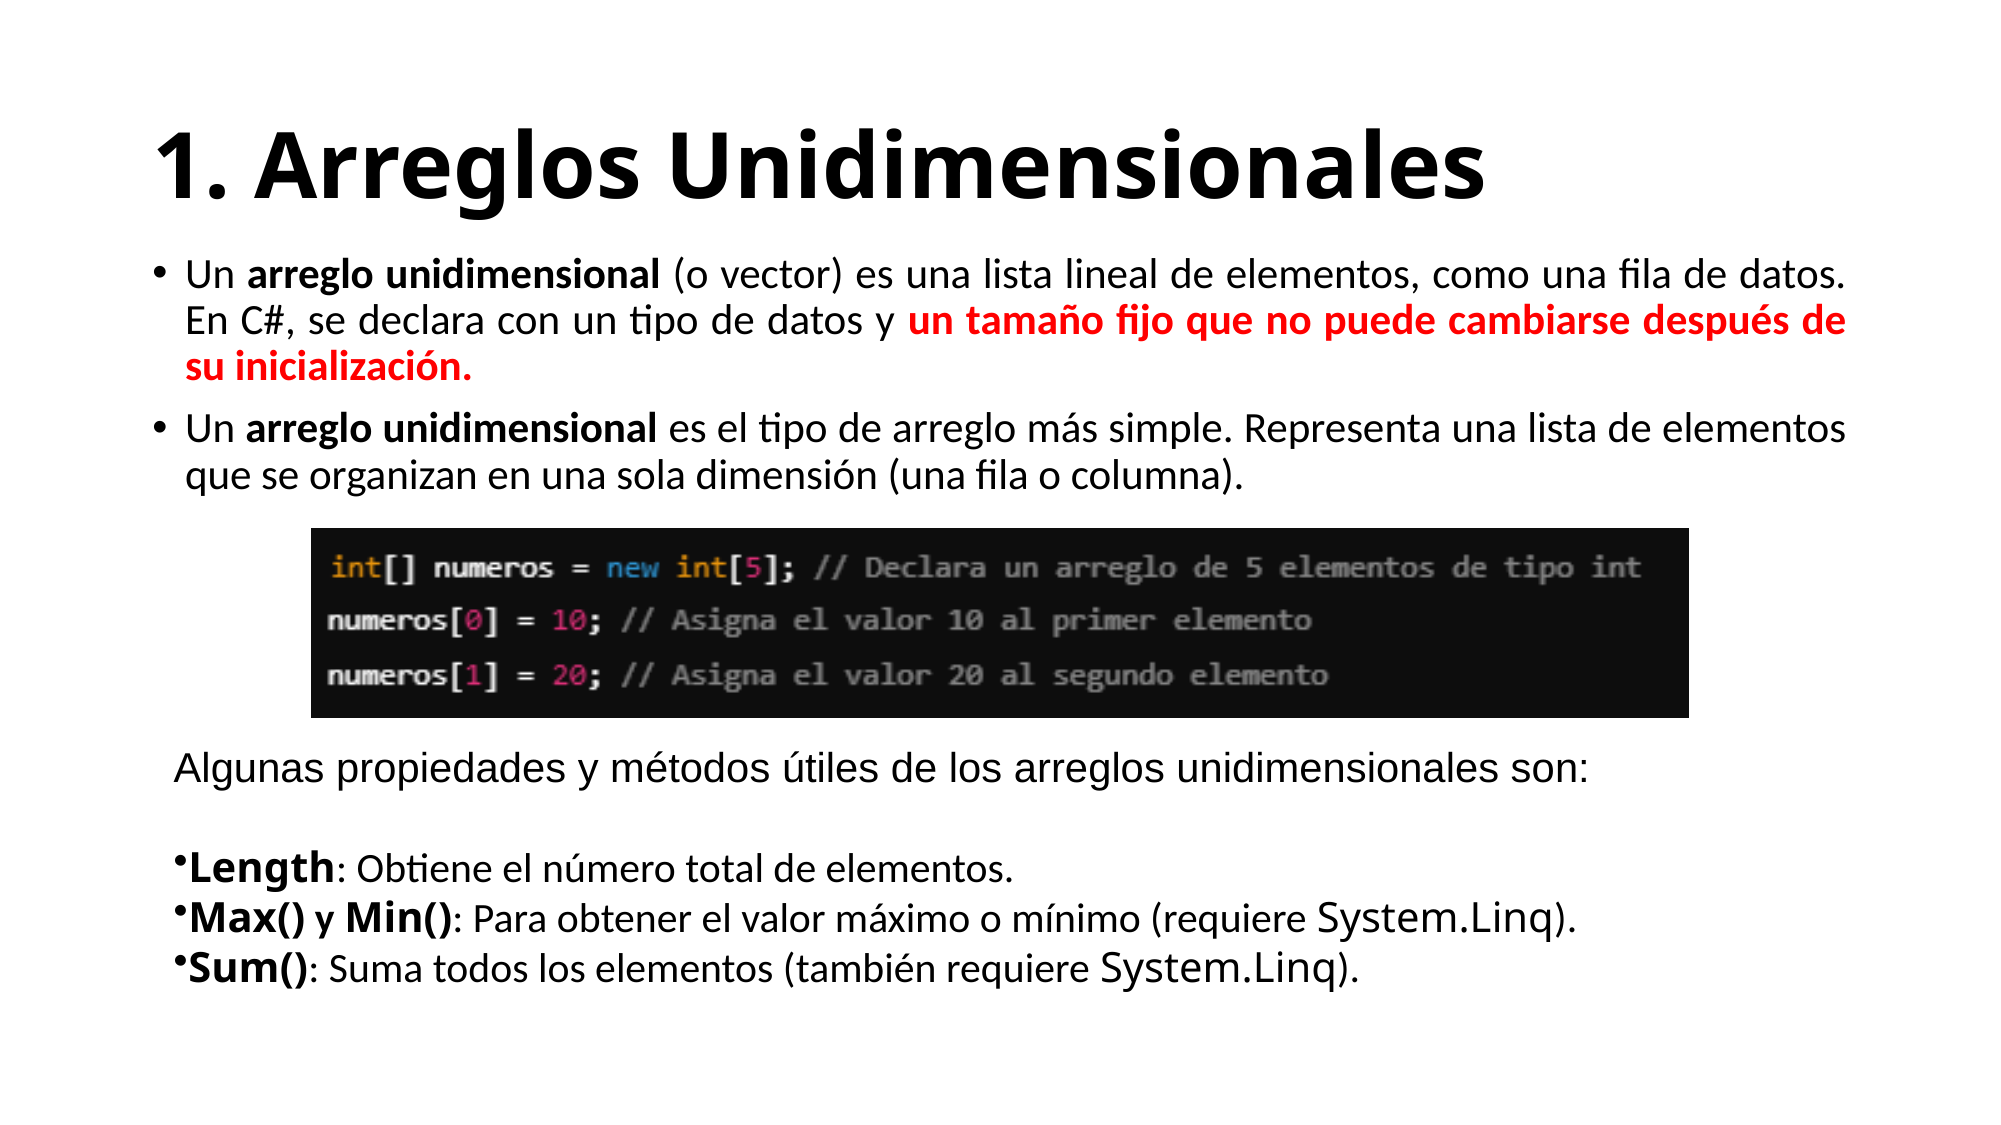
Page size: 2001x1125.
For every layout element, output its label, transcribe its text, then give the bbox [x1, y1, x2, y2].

title 1. Arreglos Unidimensionales [137, 59, 1863, 243]
list Un arreglo unidimensional (o vector) es una lista lineal de elementos, como una fila de datos. En C#, se declara con un tipo de datos y un tamaño fijo que no puede cambiarse después de su inicialización. Un arreglo unidimensional es el tipo de arreglo más simple. Representa una lista de elementos que se organizan en una sola dimensión (una fila o columna). [137, 243, 1863, 507]
text_box Algunas propiedades y métodos útiles de los arreglos unidimensionales son: Length: Obtiene el número total de elementos. Max() y Min(): Para obtener el valor máximo o mínimo (requiere System.Linq). Sum(): Suma todos los elementos (también requiere System.Linq). [158, 733, 1863, 999]
picture [311, 528, 1689, 718]
